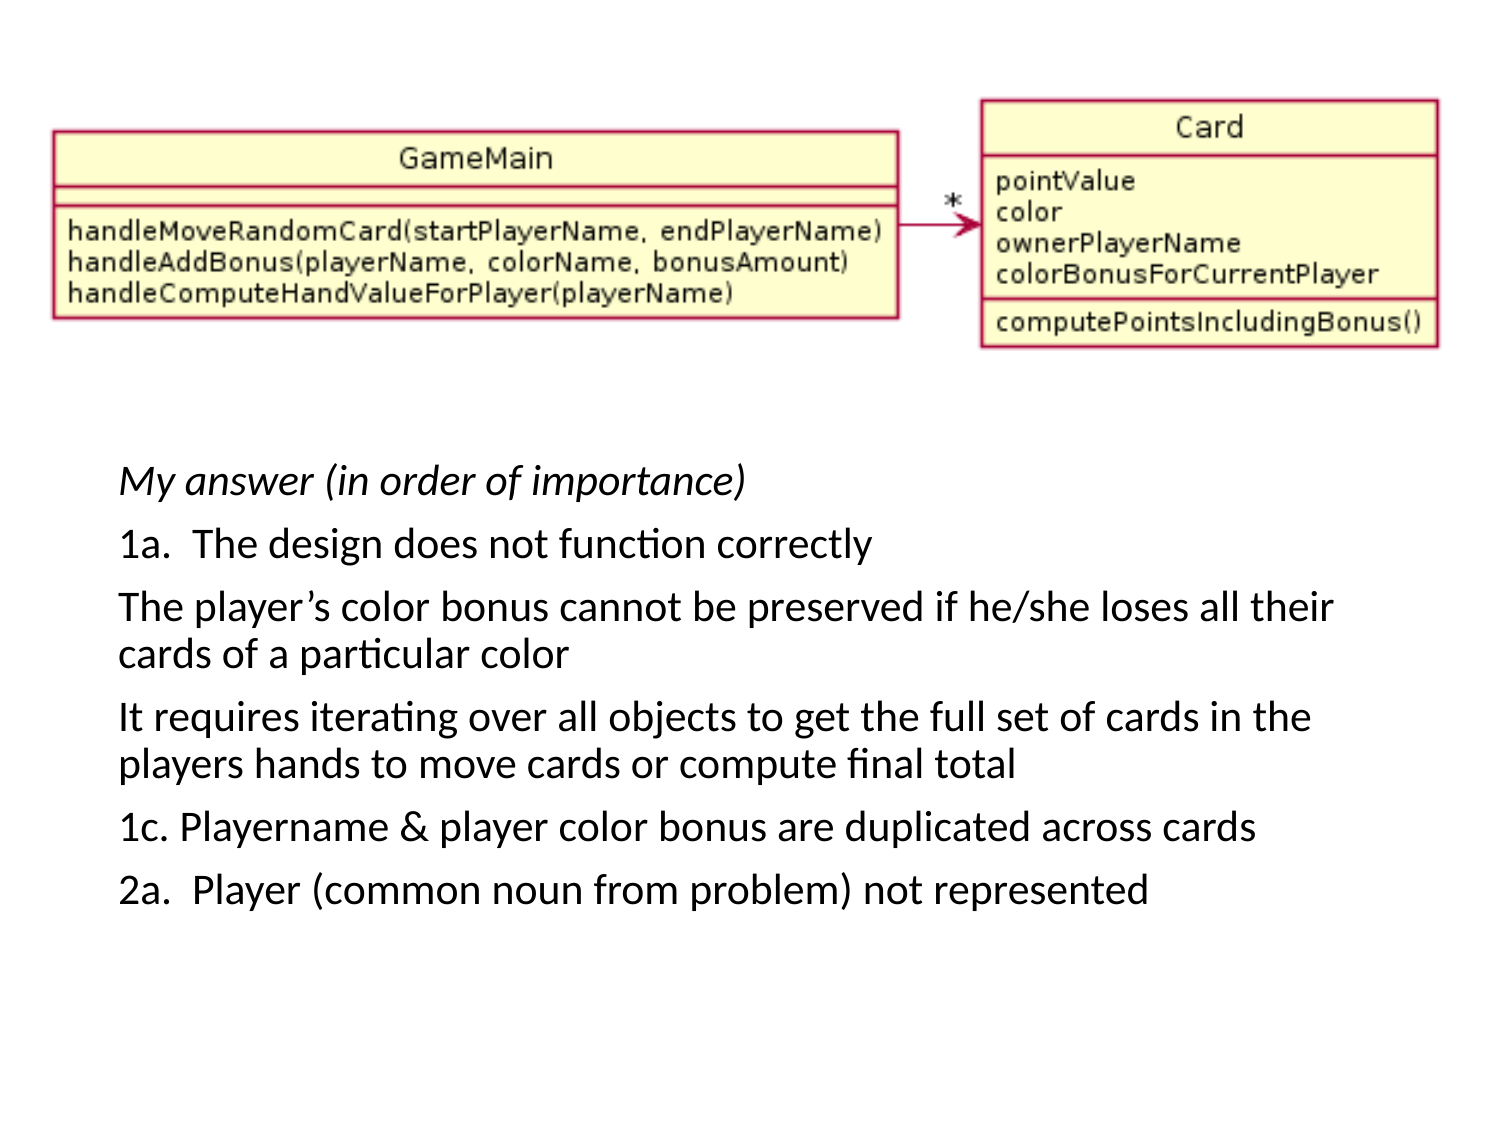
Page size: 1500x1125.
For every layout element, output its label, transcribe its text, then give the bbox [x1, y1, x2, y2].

picture [39, 80, 1461, 370]
list My answer (in order of importance) 1a. The design does not function correctly The player’s color bonus cannot be preserved if he/she loses all their cards of a particular color It requires iterating over all objects to get the full set of cards in the players hands to move cards or compute final total 1c. Playername & player color bonus are duplicated across cards 2a. Player (common noun from problem) not represented [103, 450, 1397, 1025]
